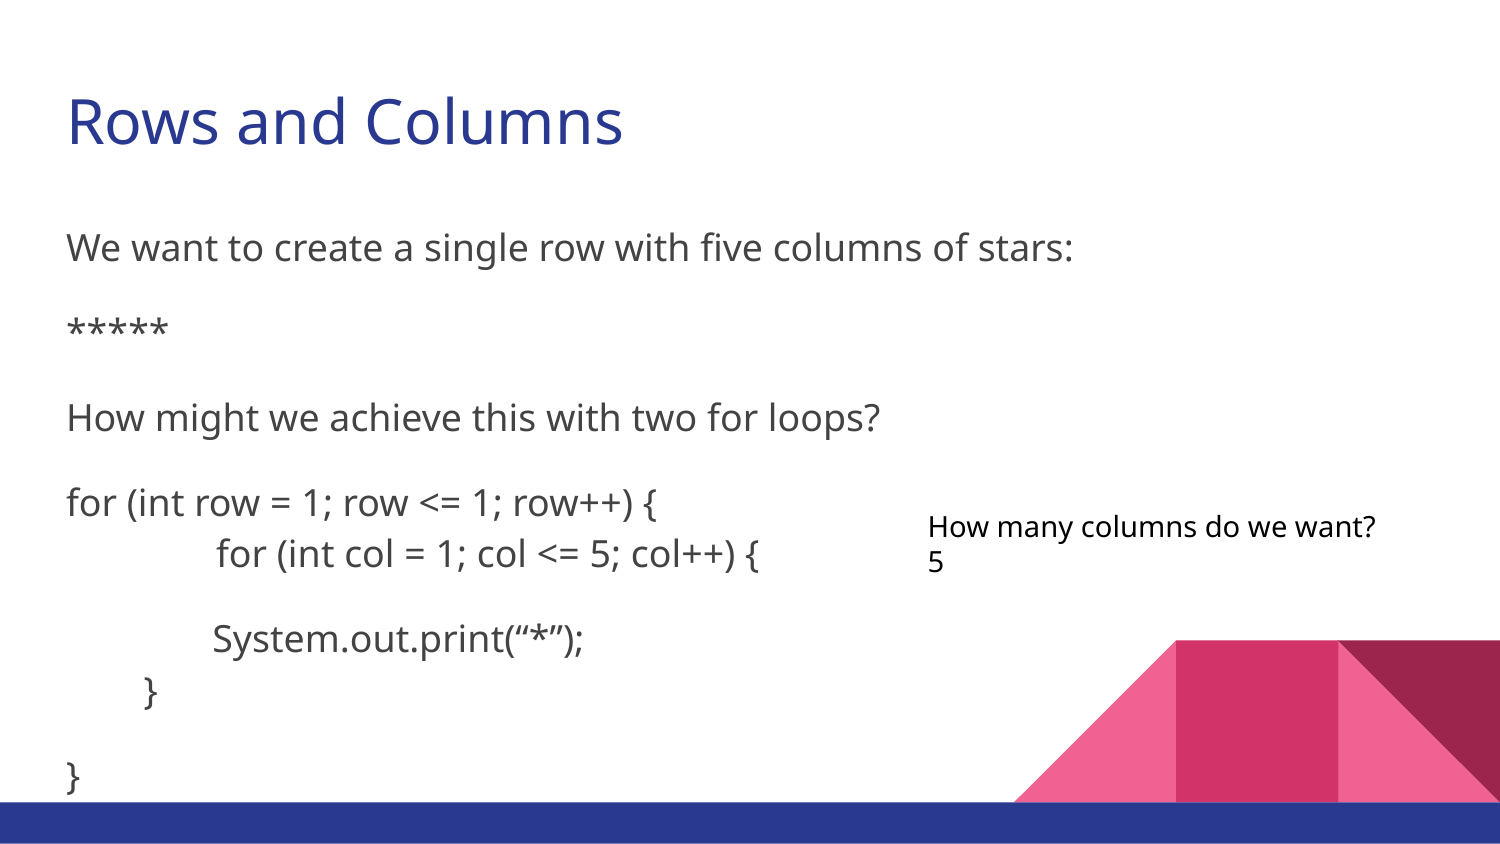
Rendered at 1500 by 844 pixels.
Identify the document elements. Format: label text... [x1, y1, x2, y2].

list We want to create a single row with five columns of stars: ***** How might we achieve this with two for loops? for (int row = 1; row <= 1; row++) { for (int col = 1; col <= 5; col++) { System.out.print(“*”); } } [51, 201, 1449, 750]
title Rows and Columns [51, 67, 1449, 167]
text_box How many columns do we want? 5 [912, 492, 1411, 593]
